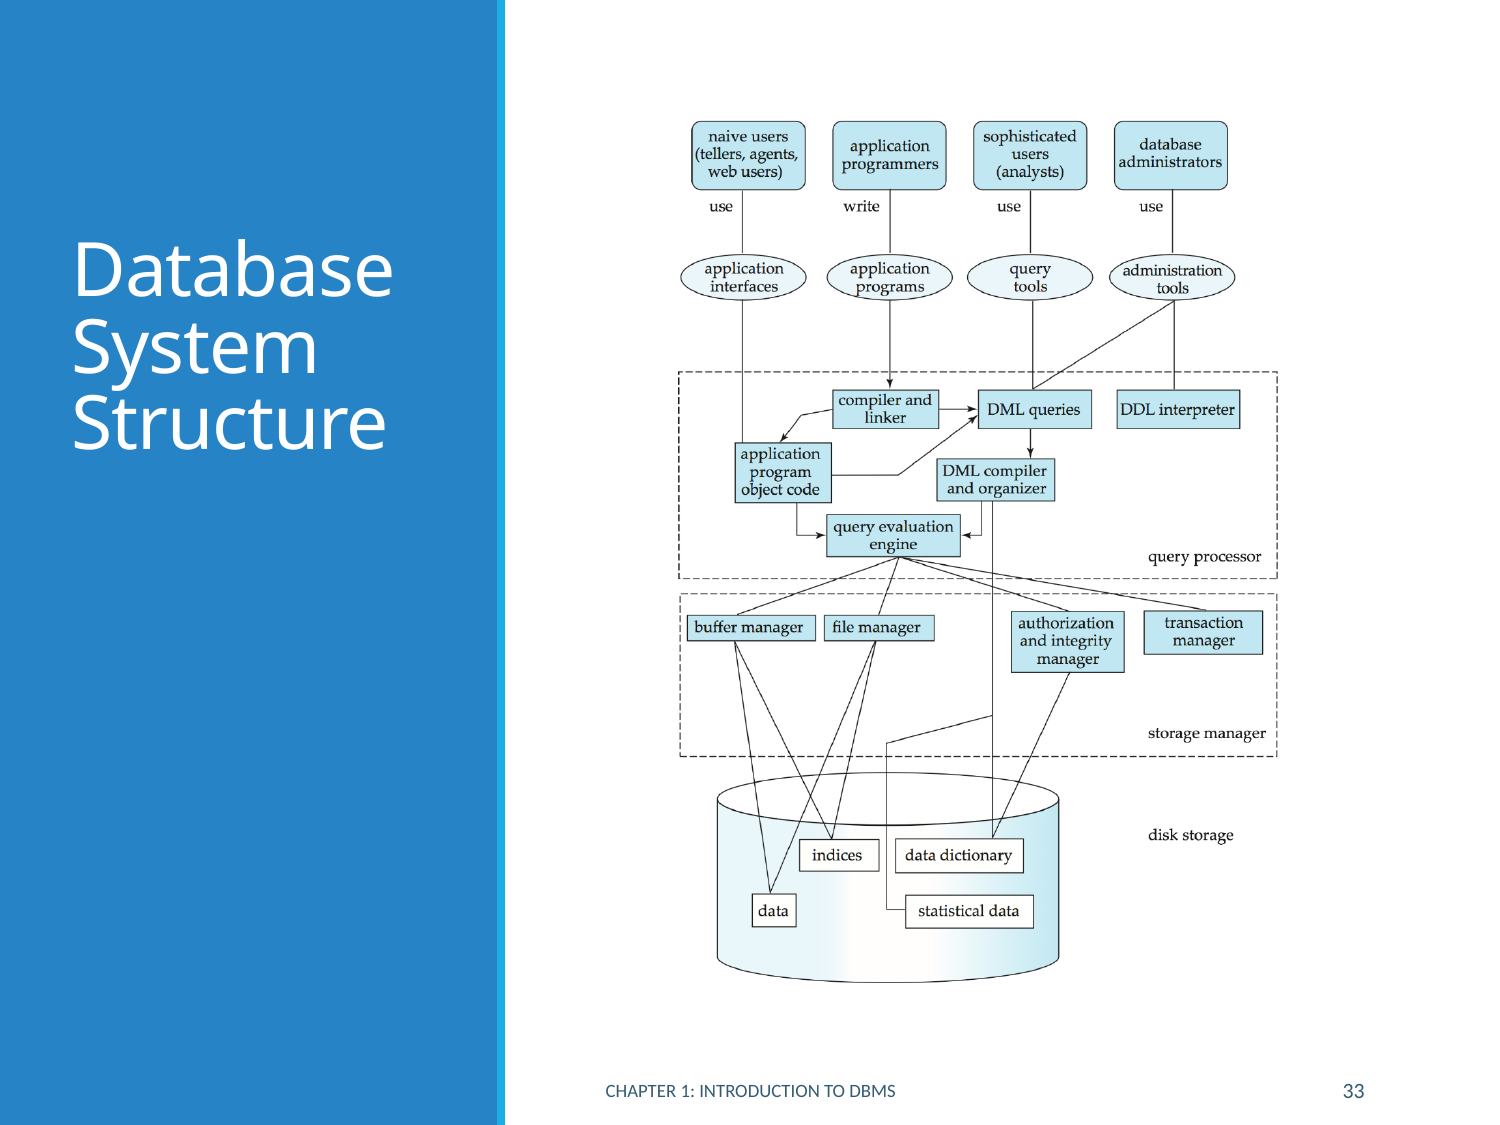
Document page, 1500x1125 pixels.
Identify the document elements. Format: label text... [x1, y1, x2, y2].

footer Chapter 1: Introduction to DBMS [590, 1059, 1163, 1120]
slide_number 33 [1218, 1059, 1380, 1120]
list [678, 119, 1279, 984]
title Database System Structure [56, 97, 451, 473]
